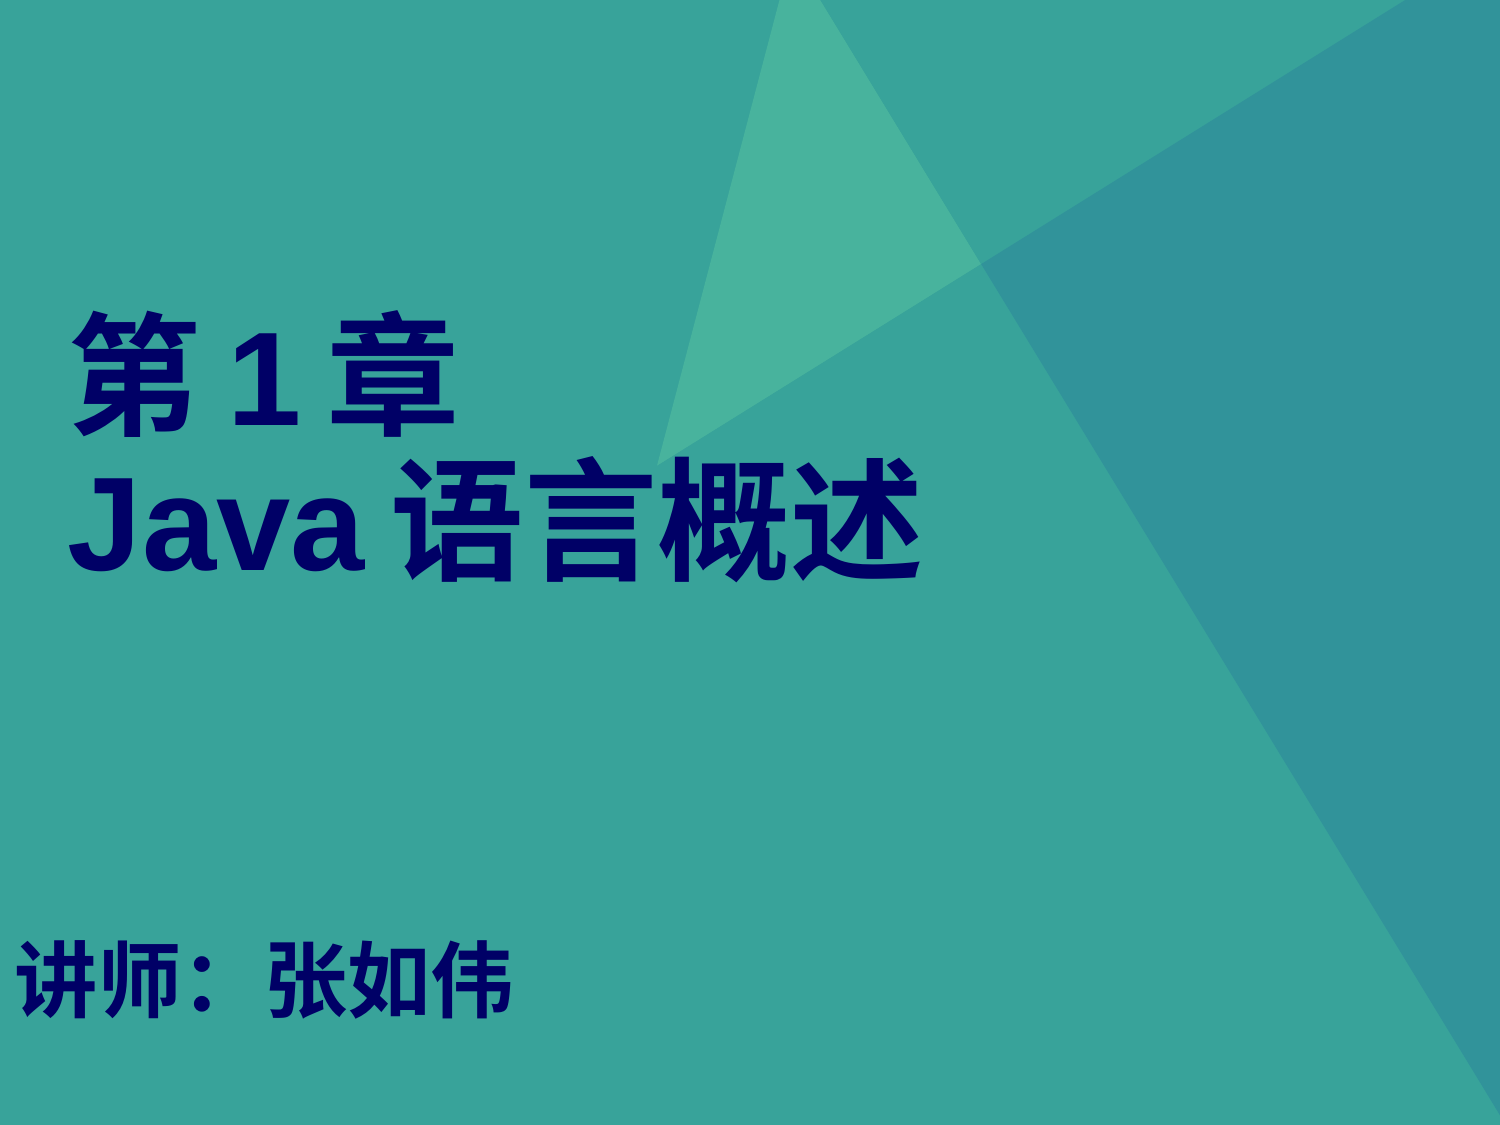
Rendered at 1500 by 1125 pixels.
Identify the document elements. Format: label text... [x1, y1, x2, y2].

title 第1章 Java语言概述 [52, 302, 1387, 607]
text_box 讲师：张如伟 [0, 920, 1500, 1125]
